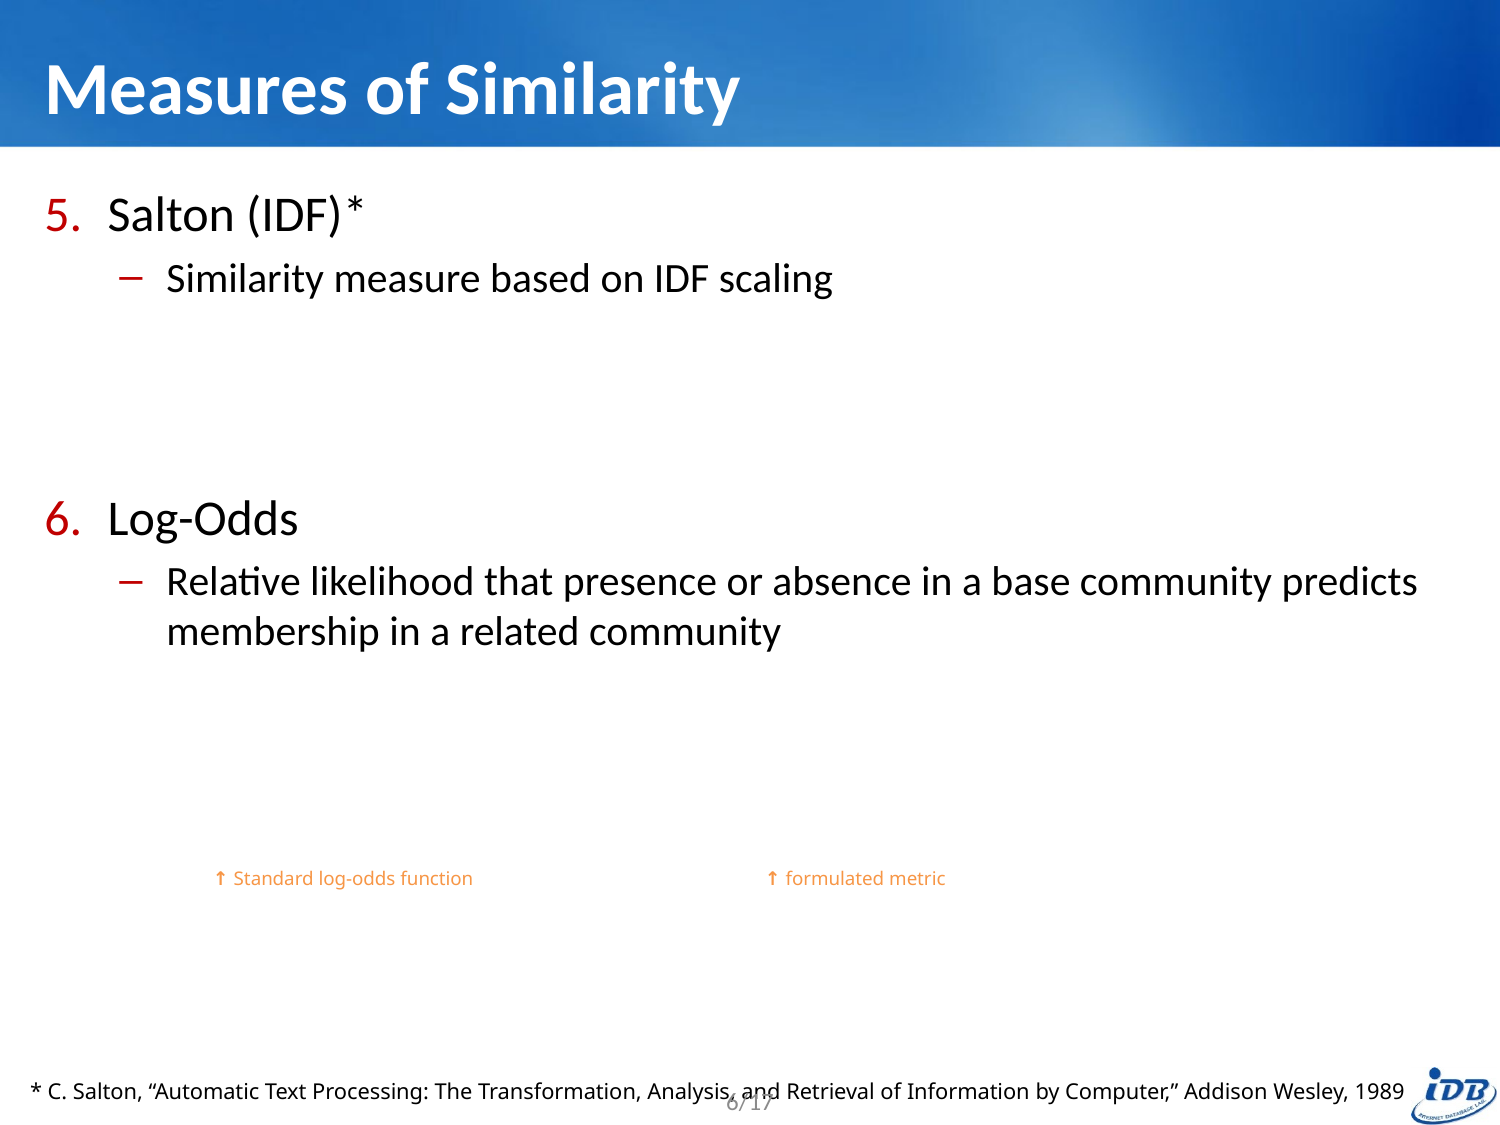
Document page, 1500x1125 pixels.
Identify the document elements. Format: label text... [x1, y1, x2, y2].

slide_number 6/17 [684, 1082, 816, 1118]
text_box * C. Salton, “Automatic Text Processing: The Transformation, Analysis, and Retrieval of Information by Computer,” Addison Wesley, 1989 [15, 1070, 1422, 1112]
title Measures of Similarity [29, 19, 1471, 149]
picture [0, 0, 1500, 1125]
text_box ↑ Standard log-odds function [198, 858, 488, 896]
text_box ↑ formulated metric [750, 858, 961, 896]
